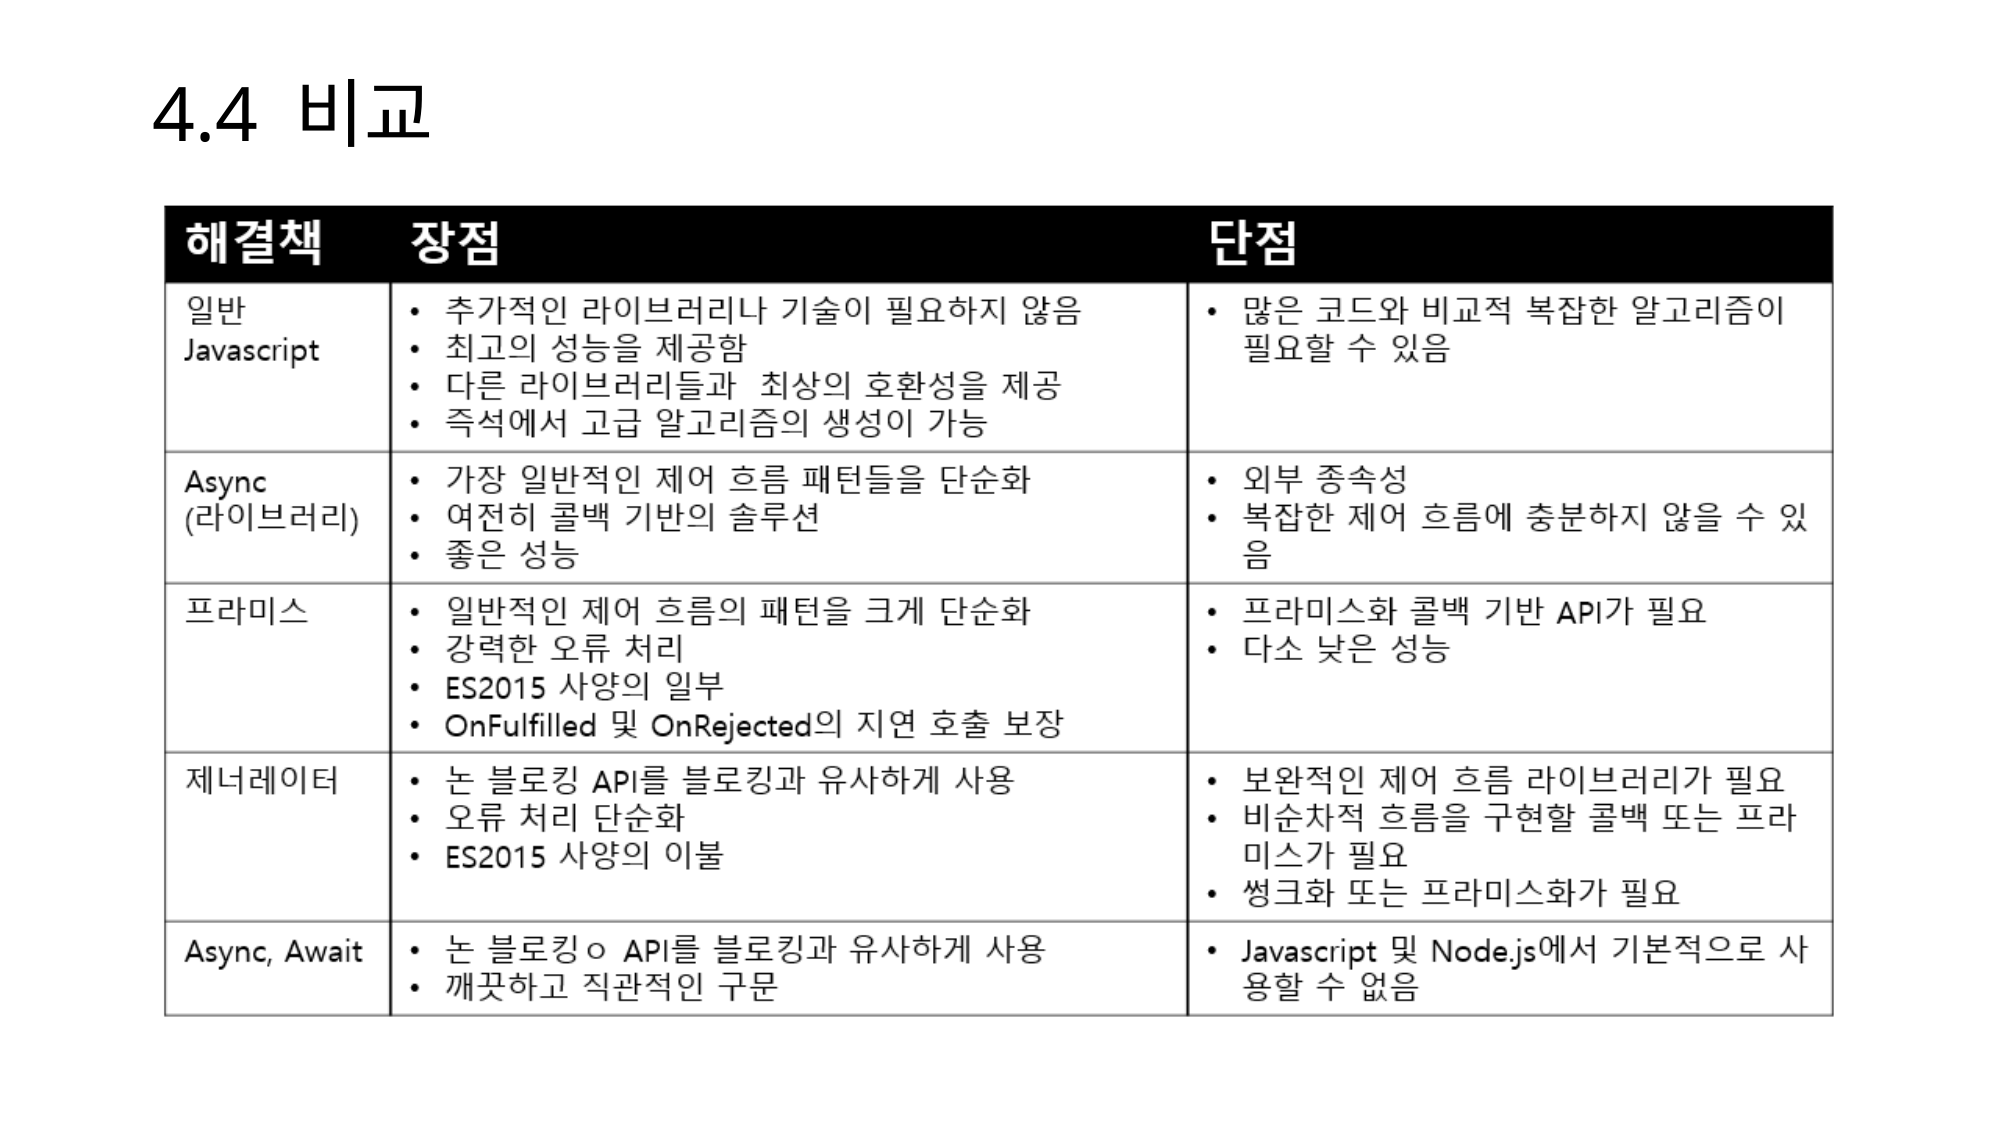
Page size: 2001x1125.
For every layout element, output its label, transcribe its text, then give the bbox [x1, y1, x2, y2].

title 4.4 비교 [137, 59, 1863, 175]
picture [152, 195, 1848, 1031]
